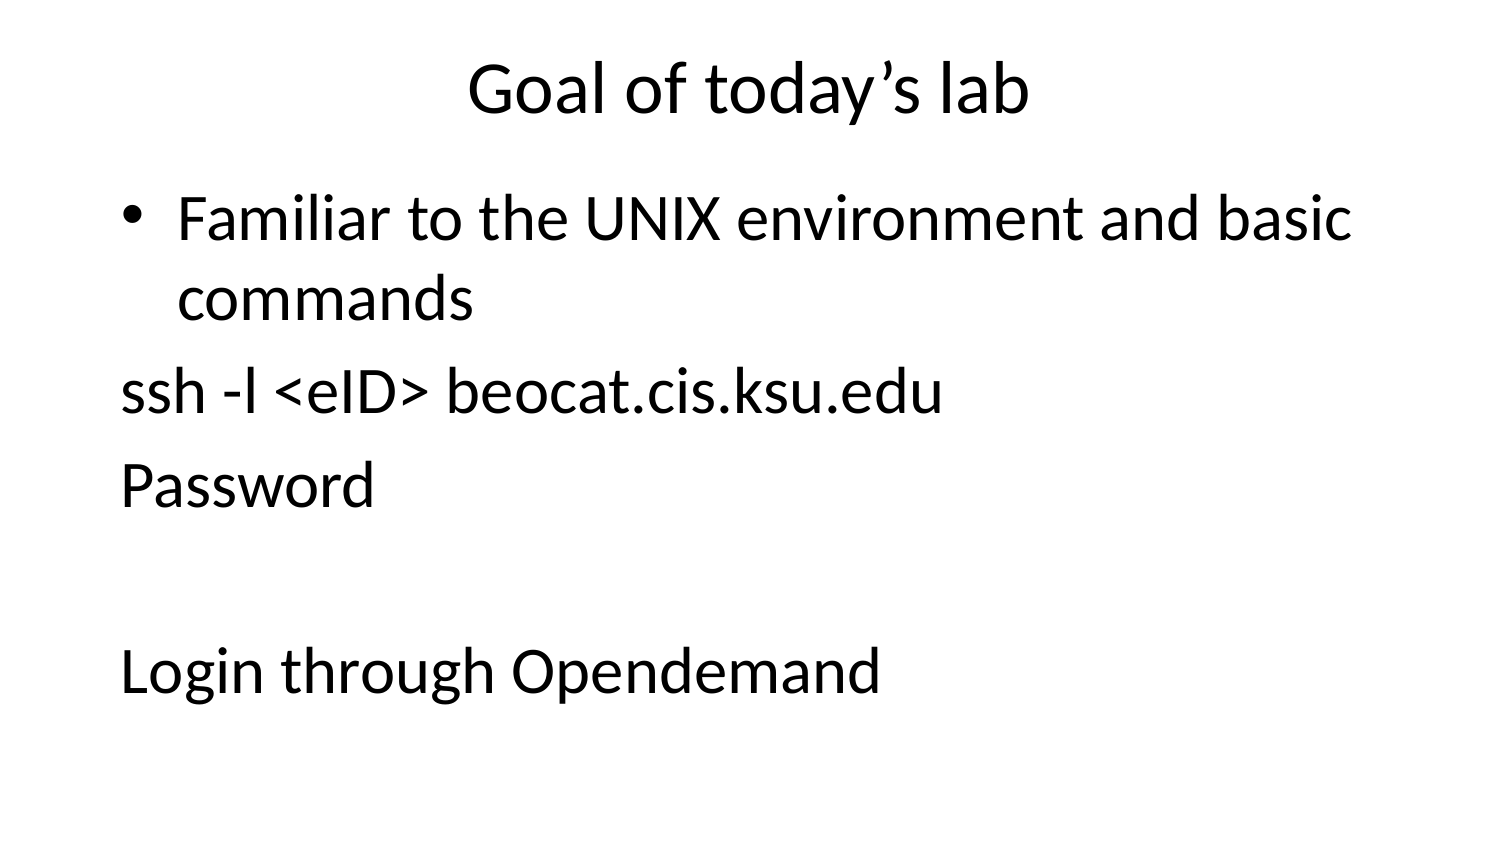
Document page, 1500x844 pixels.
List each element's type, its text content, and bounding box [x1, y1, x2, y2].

title Goal of today’s lab [75, 8, 1425, 160]
text_box Familiar to the UNIX environment and basic commands ssh -l <eID> beocat.cis.ksu.edu Password Login through Opendemand [105, 166, 1447, 741]
